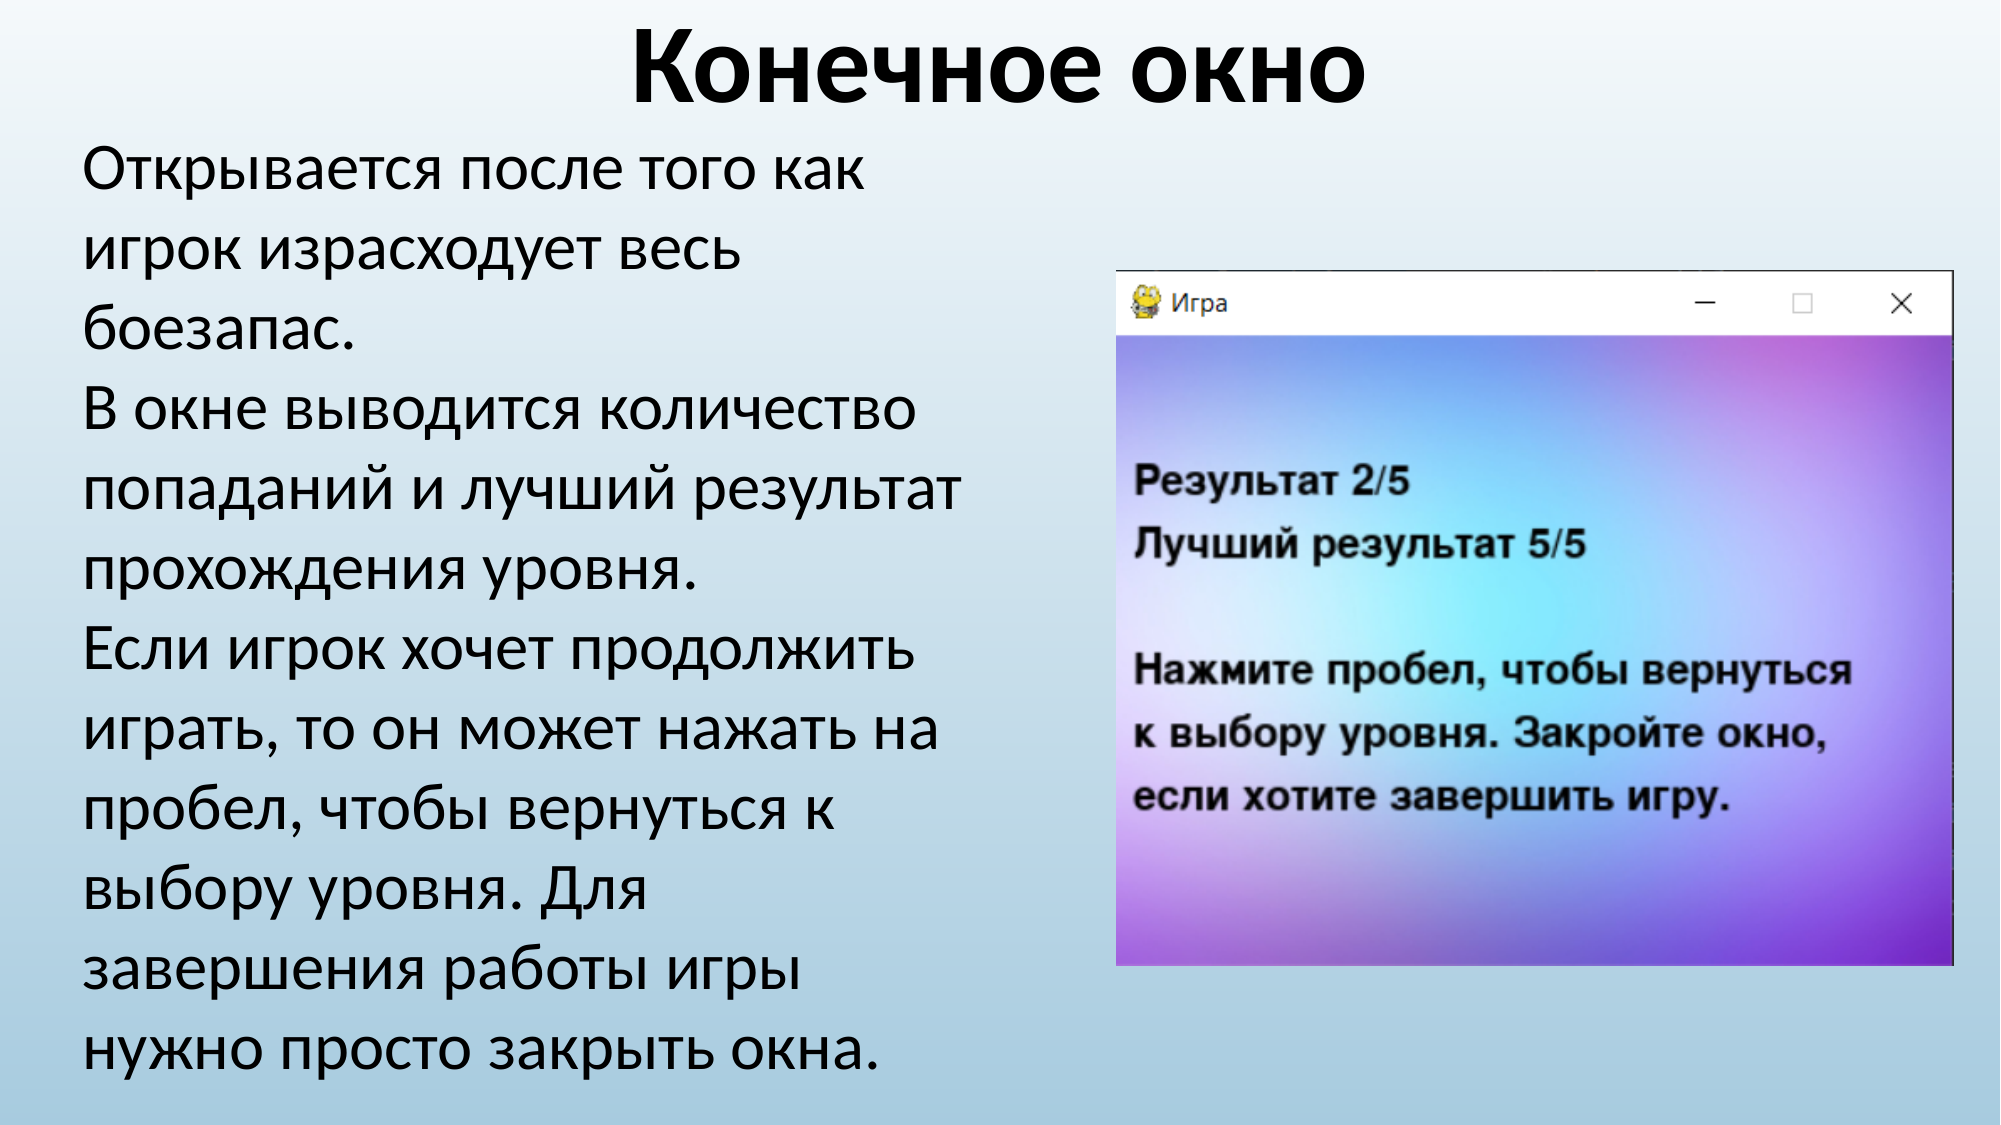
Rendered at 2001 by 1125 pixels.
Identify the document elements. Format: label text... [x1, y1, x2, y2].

text_box Конечное окно [616, 0, 1384, 133]
text_box Открывается после того как игрок израсходует весь боезапас. В окне выводится количество попаданий и лучший результат прохождения уровня. Если игрок хочет продолжить играть, то он может нажать на пробел, чтобы вернуться к выбору уровня. Для завершения работы игры нужно просто закрыть окна. [67, 115, 1000, 1125]
picture [1116, 270, 1954, 966]
